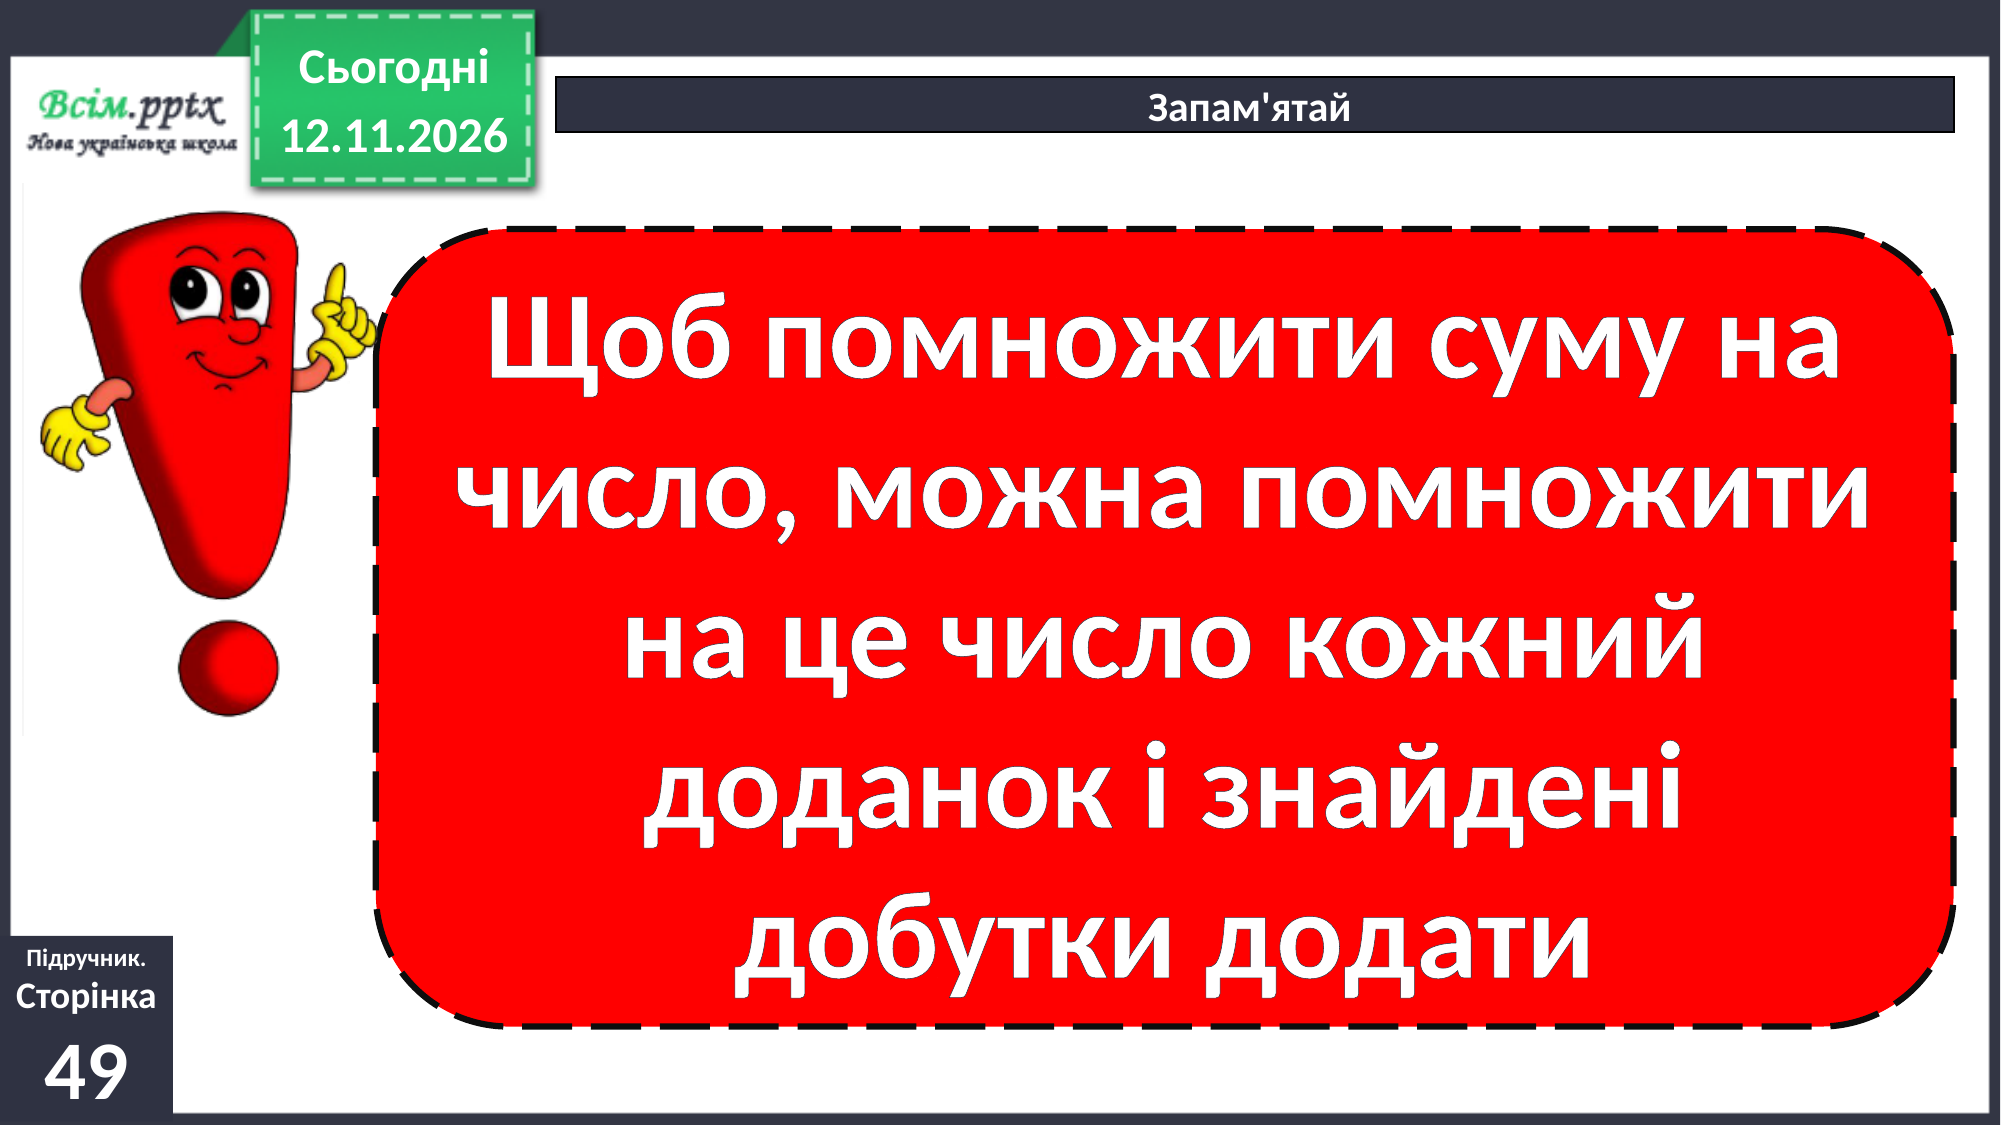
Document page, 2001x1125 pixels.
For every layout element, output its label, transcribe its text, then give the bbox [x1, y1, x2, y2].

text_box Запам'ятай [555, 76, 1955, 133]
text_box Підручник. Сторінка 49 [0, 935, 174, 1122]
picture [0, 0, 2001, 1125]
text_box Щоб помножити суму на число, можна помножити на це число кожний доданок і знайдені добутки додати [374, 228, 1955, 1028]
text_box Сьогодні [284, 26, 535, 101]
text_box 17.02.2022 [263, 101, 524, 164]
